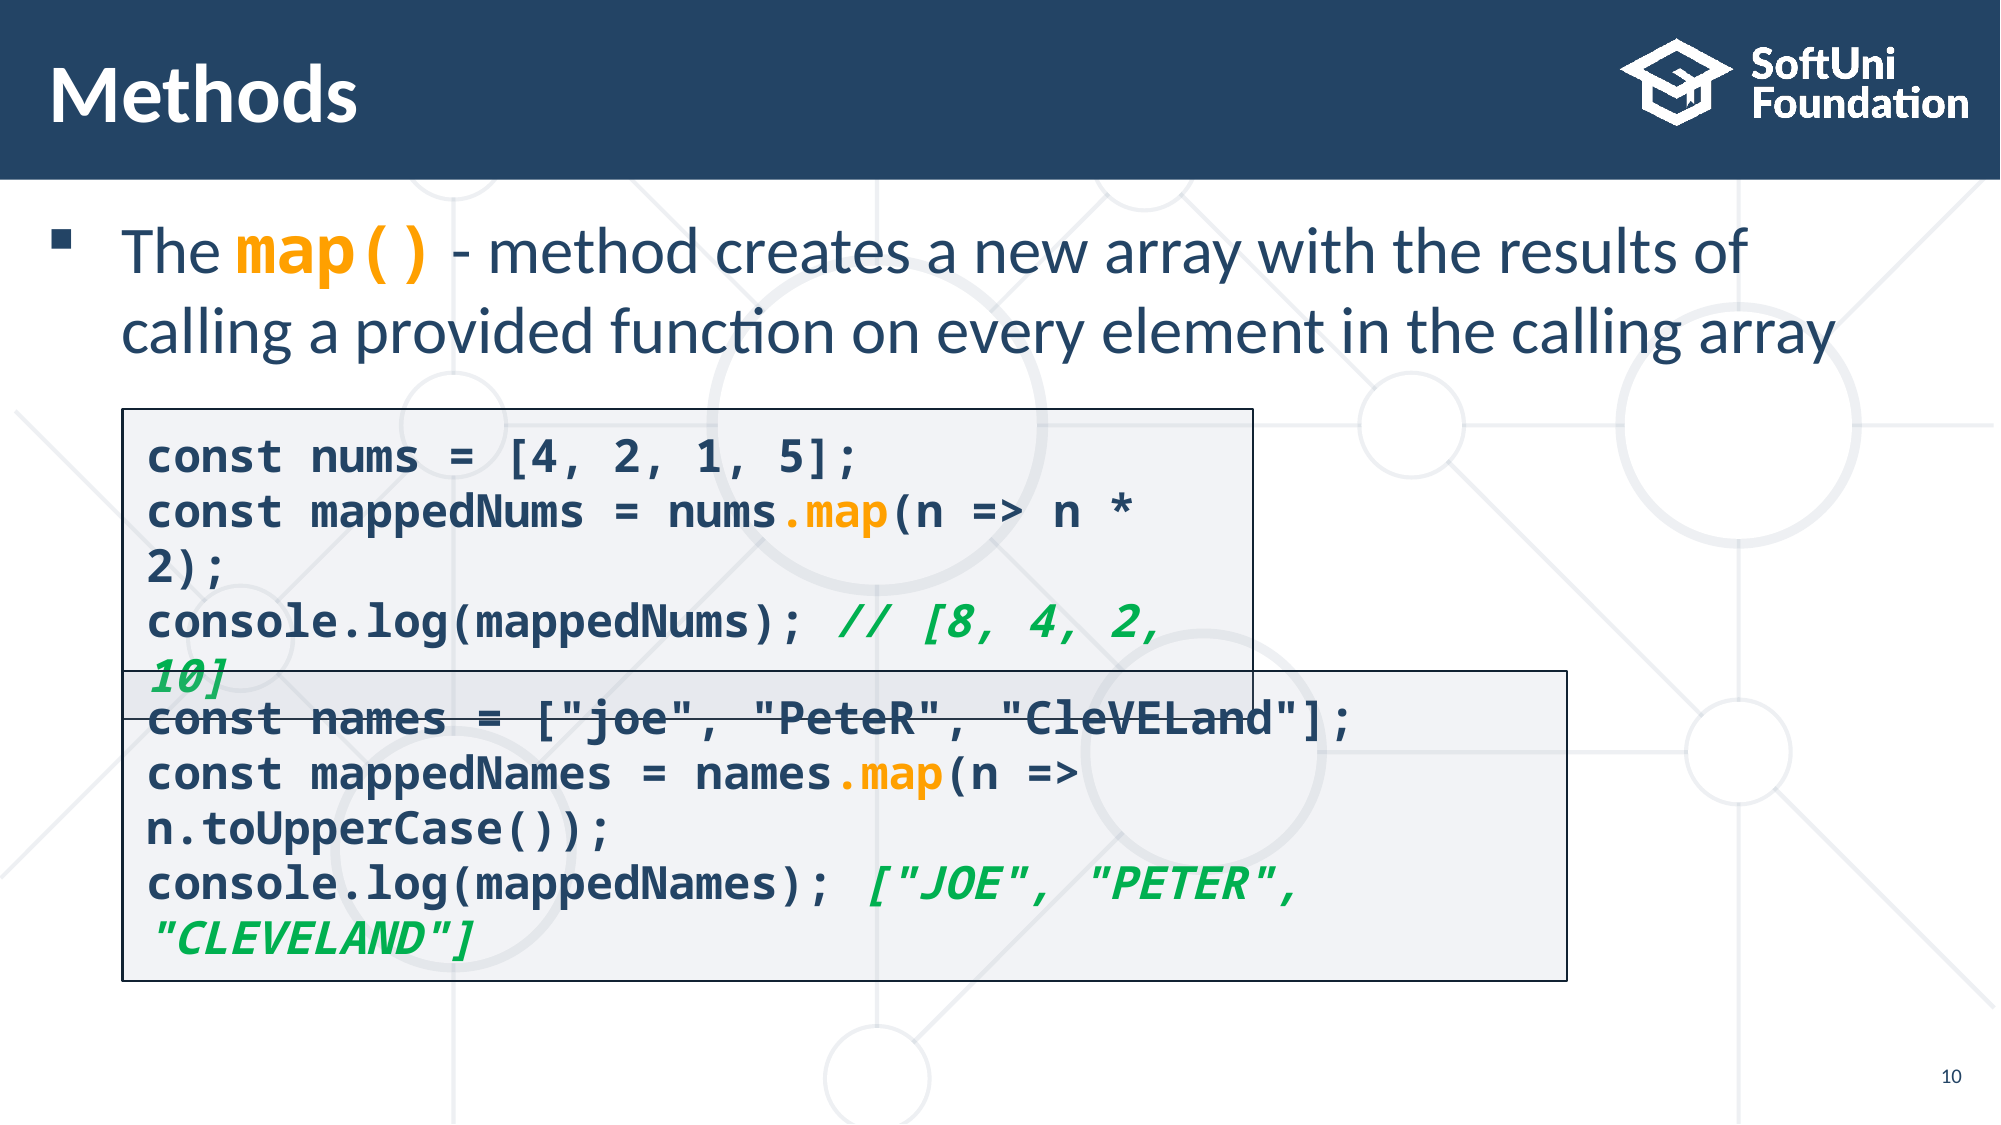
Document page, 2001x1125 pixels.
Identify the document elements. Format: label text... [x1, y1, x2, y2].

slide_number 10 [1897, 1049, 1968, 1101]
text_box const names = ["joe", "PeteR", "CleVELand"]; const mappedNames = names.map(n => n.toUpperCase()); console.log(mappedNames); ["JOE", "PETER", "CLEVELAND"] [122, 670, 1567, 981]
text_box The map() - method creates a new array with the results of calling a provided function on every element in the calling array [31, 199, 1948, 375]
text_box const nums = [4, 2, 1, 5]; const mappedNums = nums.map(n => n * 2); console.log(mappedNums); // [8, 4, 2, 10] [122, 408, 1254, 670]
picture [1619, 38, 1968, 126]
title Methods [31, 16, 1591, 162]
